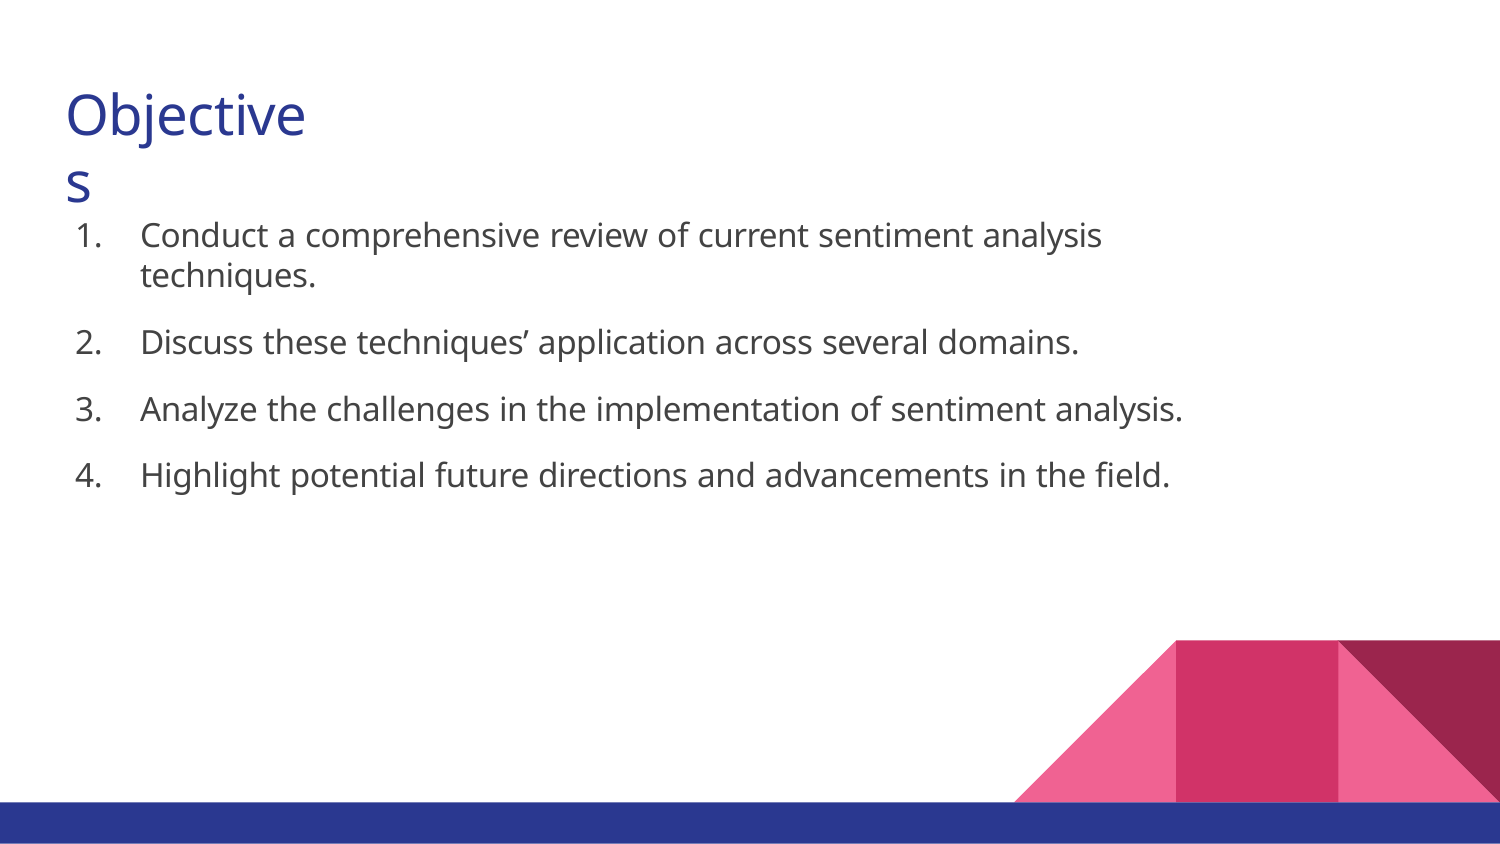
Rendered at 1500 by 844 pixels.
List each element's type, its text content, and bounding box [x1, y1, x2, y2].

text_box Conduct a comprehensive review of current sentiment analysis techniques. Discuss these techniques’ application across several domains. Analyze the challenges in the implementation of sentiment analysis. Highlight potential future directions and advancements in the ﬁeld. [73, 212, 1248, 495]
title Objectives [63, 77, 328, 220]
